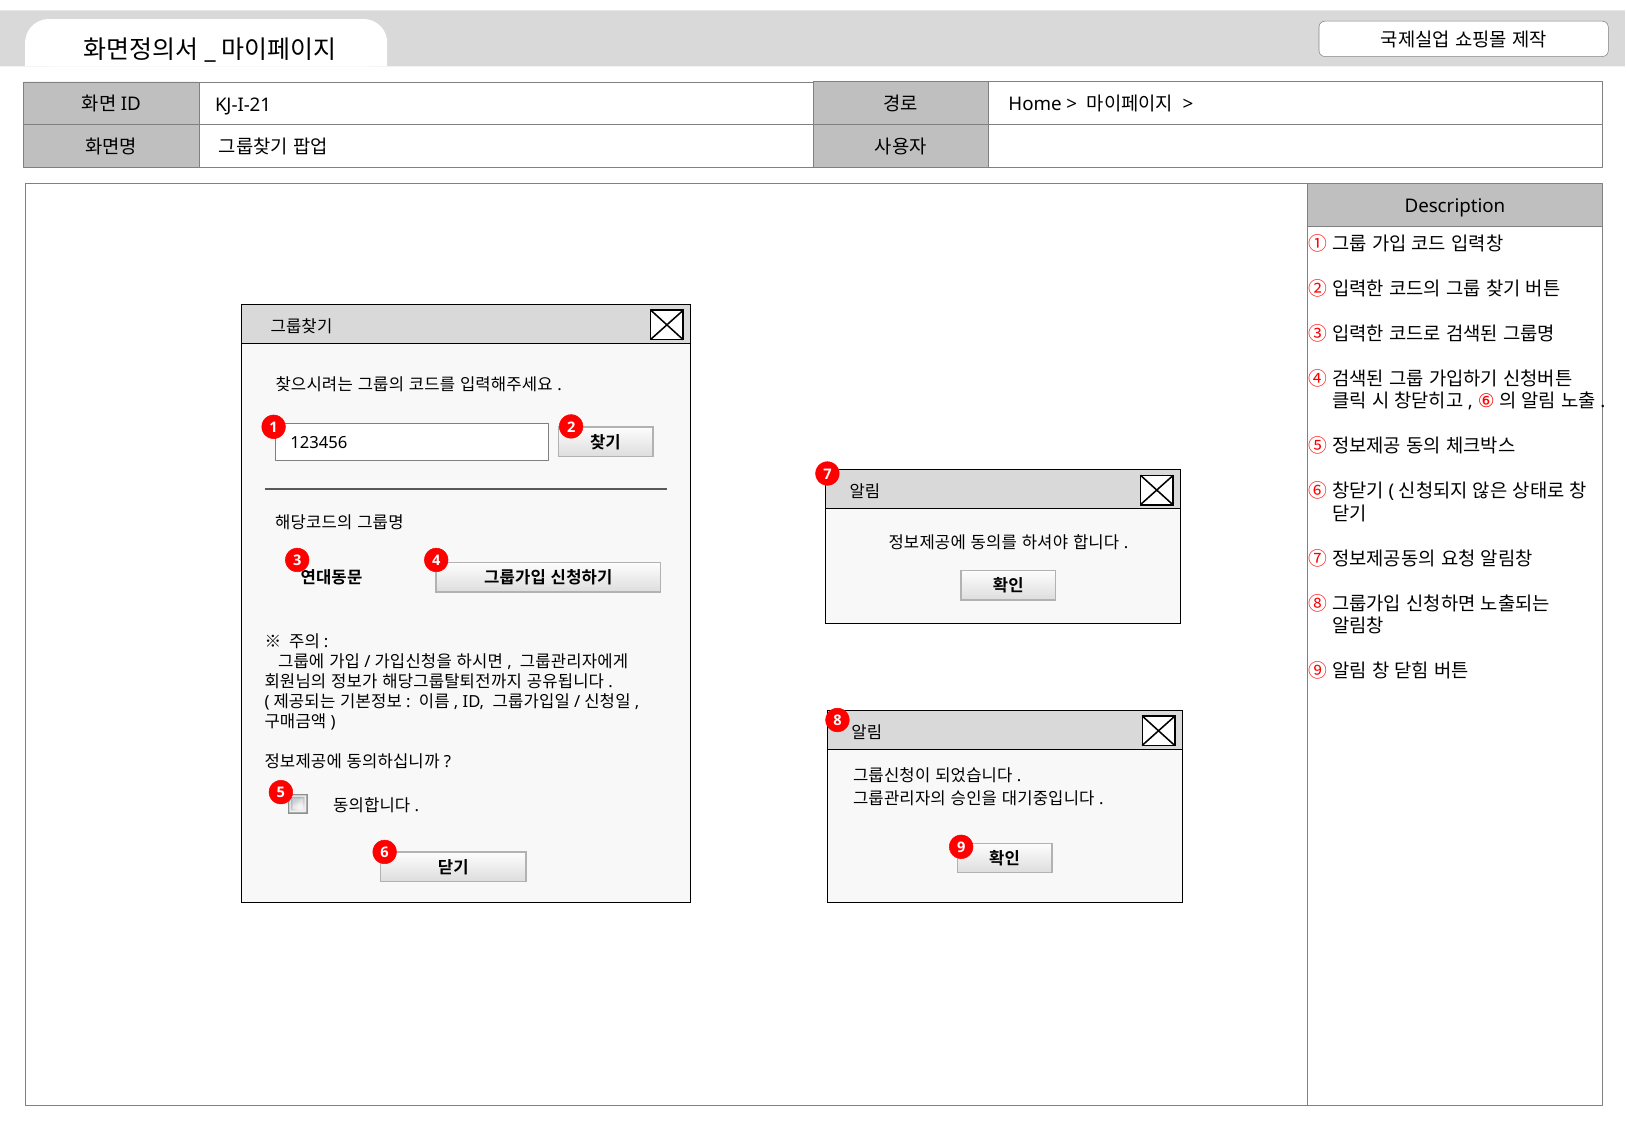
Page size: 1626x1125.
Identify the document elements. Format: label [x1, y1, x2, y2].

text_box [241, 304, 691, 903]
text_box [823, 706, 1183, 903]
text_box [1307, 230, 1606, 1108]
text_box [813, 459, 1181, 624]
picture [288, 794, 308, 814]
text_box [200, 85, 287, 123]
text_box [993, 83, 1209, 122]
text_box [204, 127, 343, 165]
